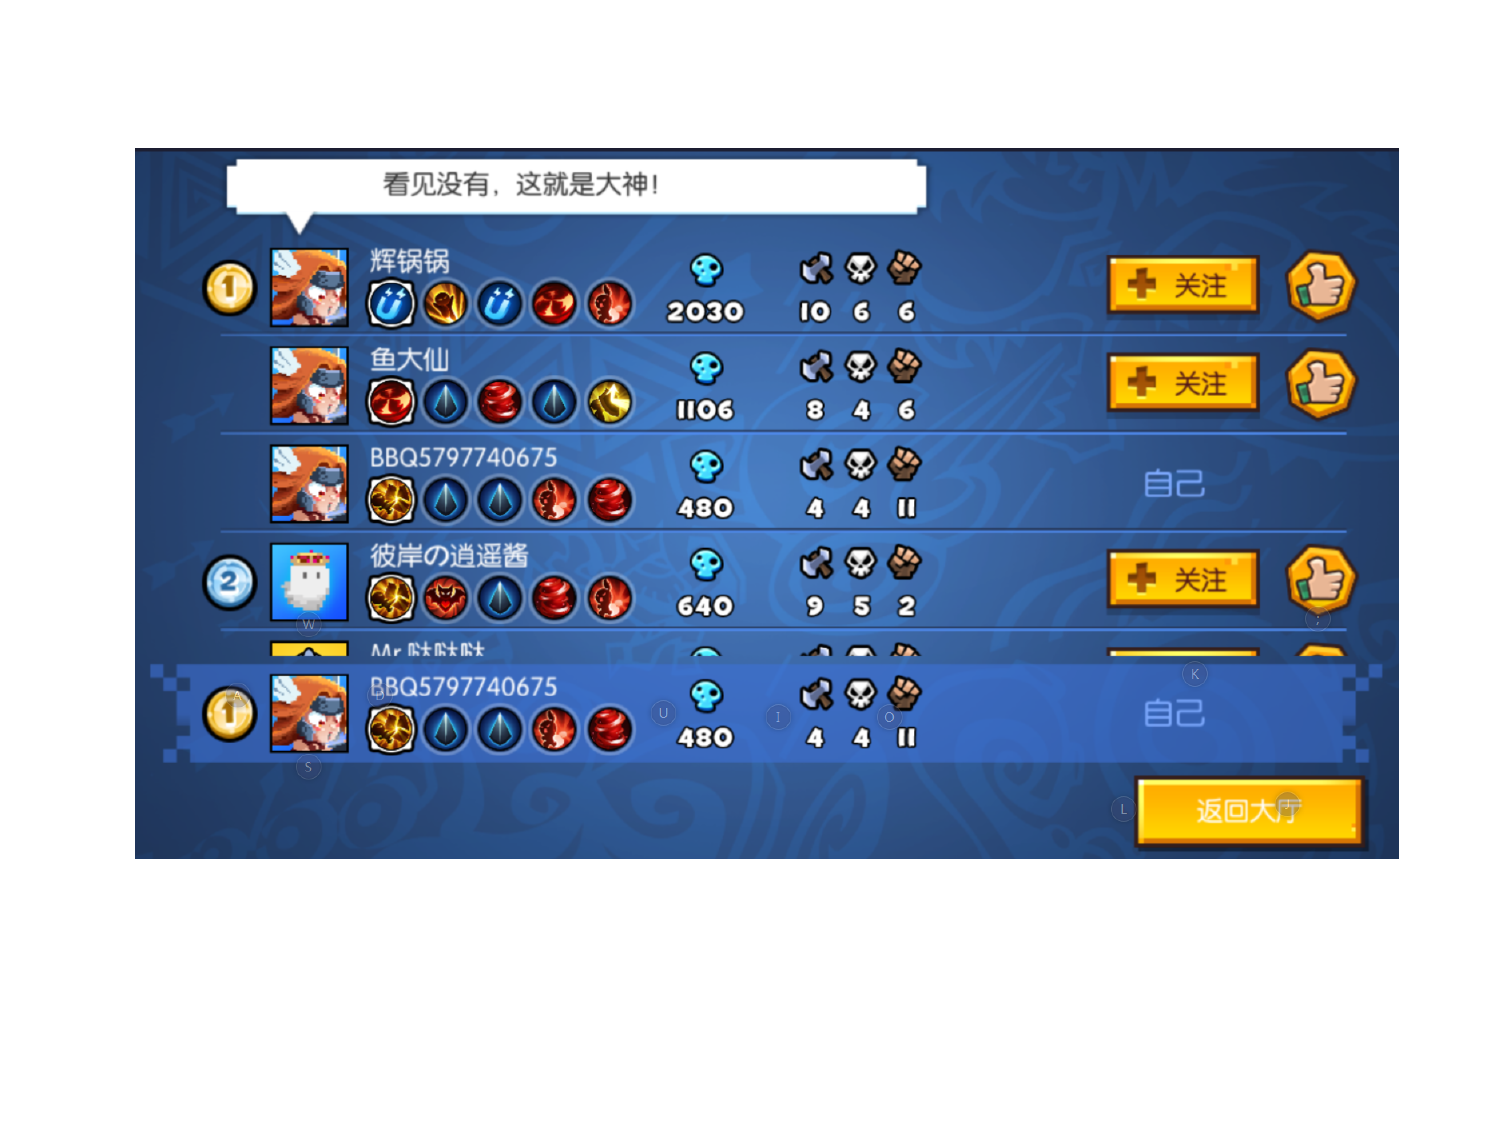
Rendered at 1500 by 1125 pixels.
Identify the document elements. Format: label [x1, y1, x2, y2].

picture [135, 148, 1399, 859]
